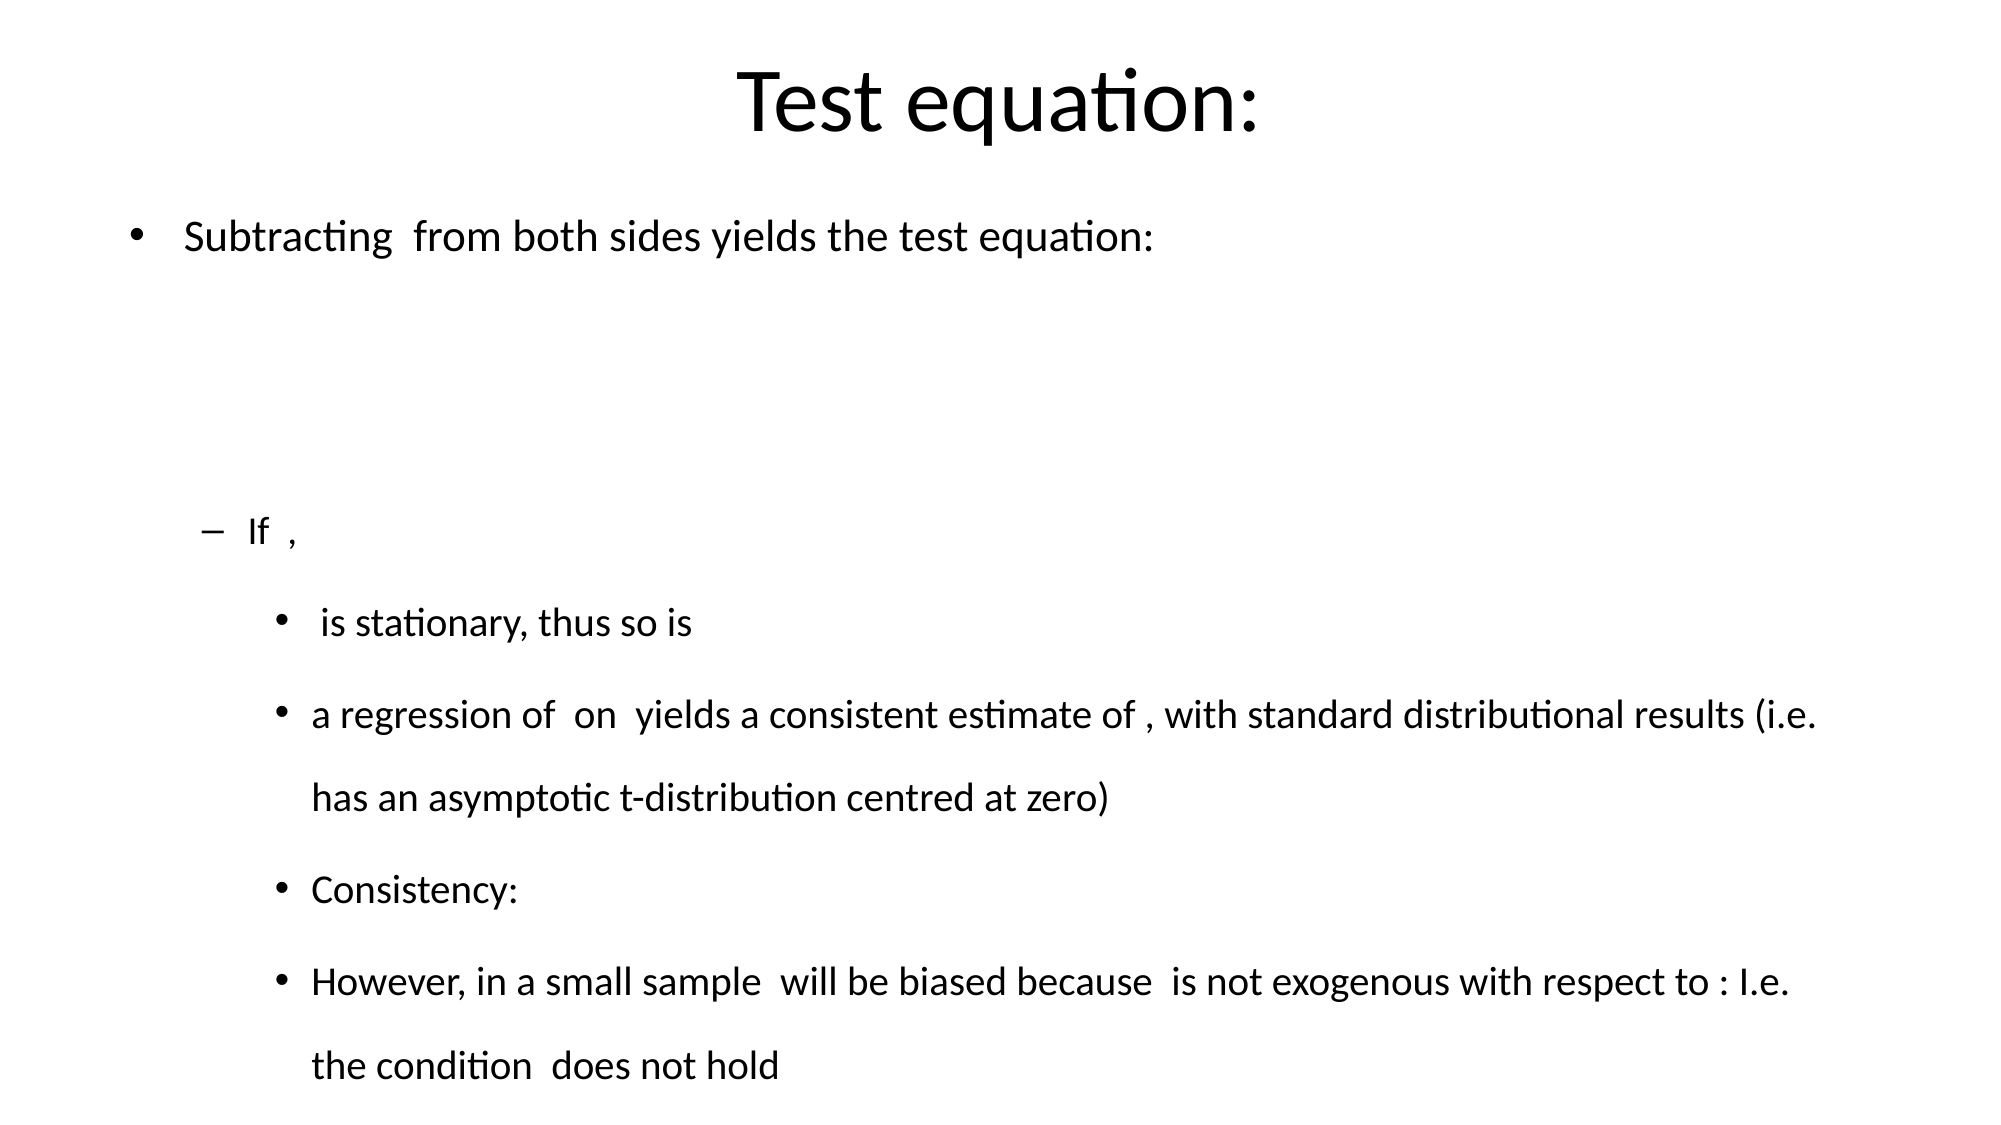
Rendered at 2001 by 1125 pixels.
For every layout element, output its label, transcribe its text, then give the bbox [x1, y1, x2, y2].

title Test equation: [324, 1, 1675, 189]
